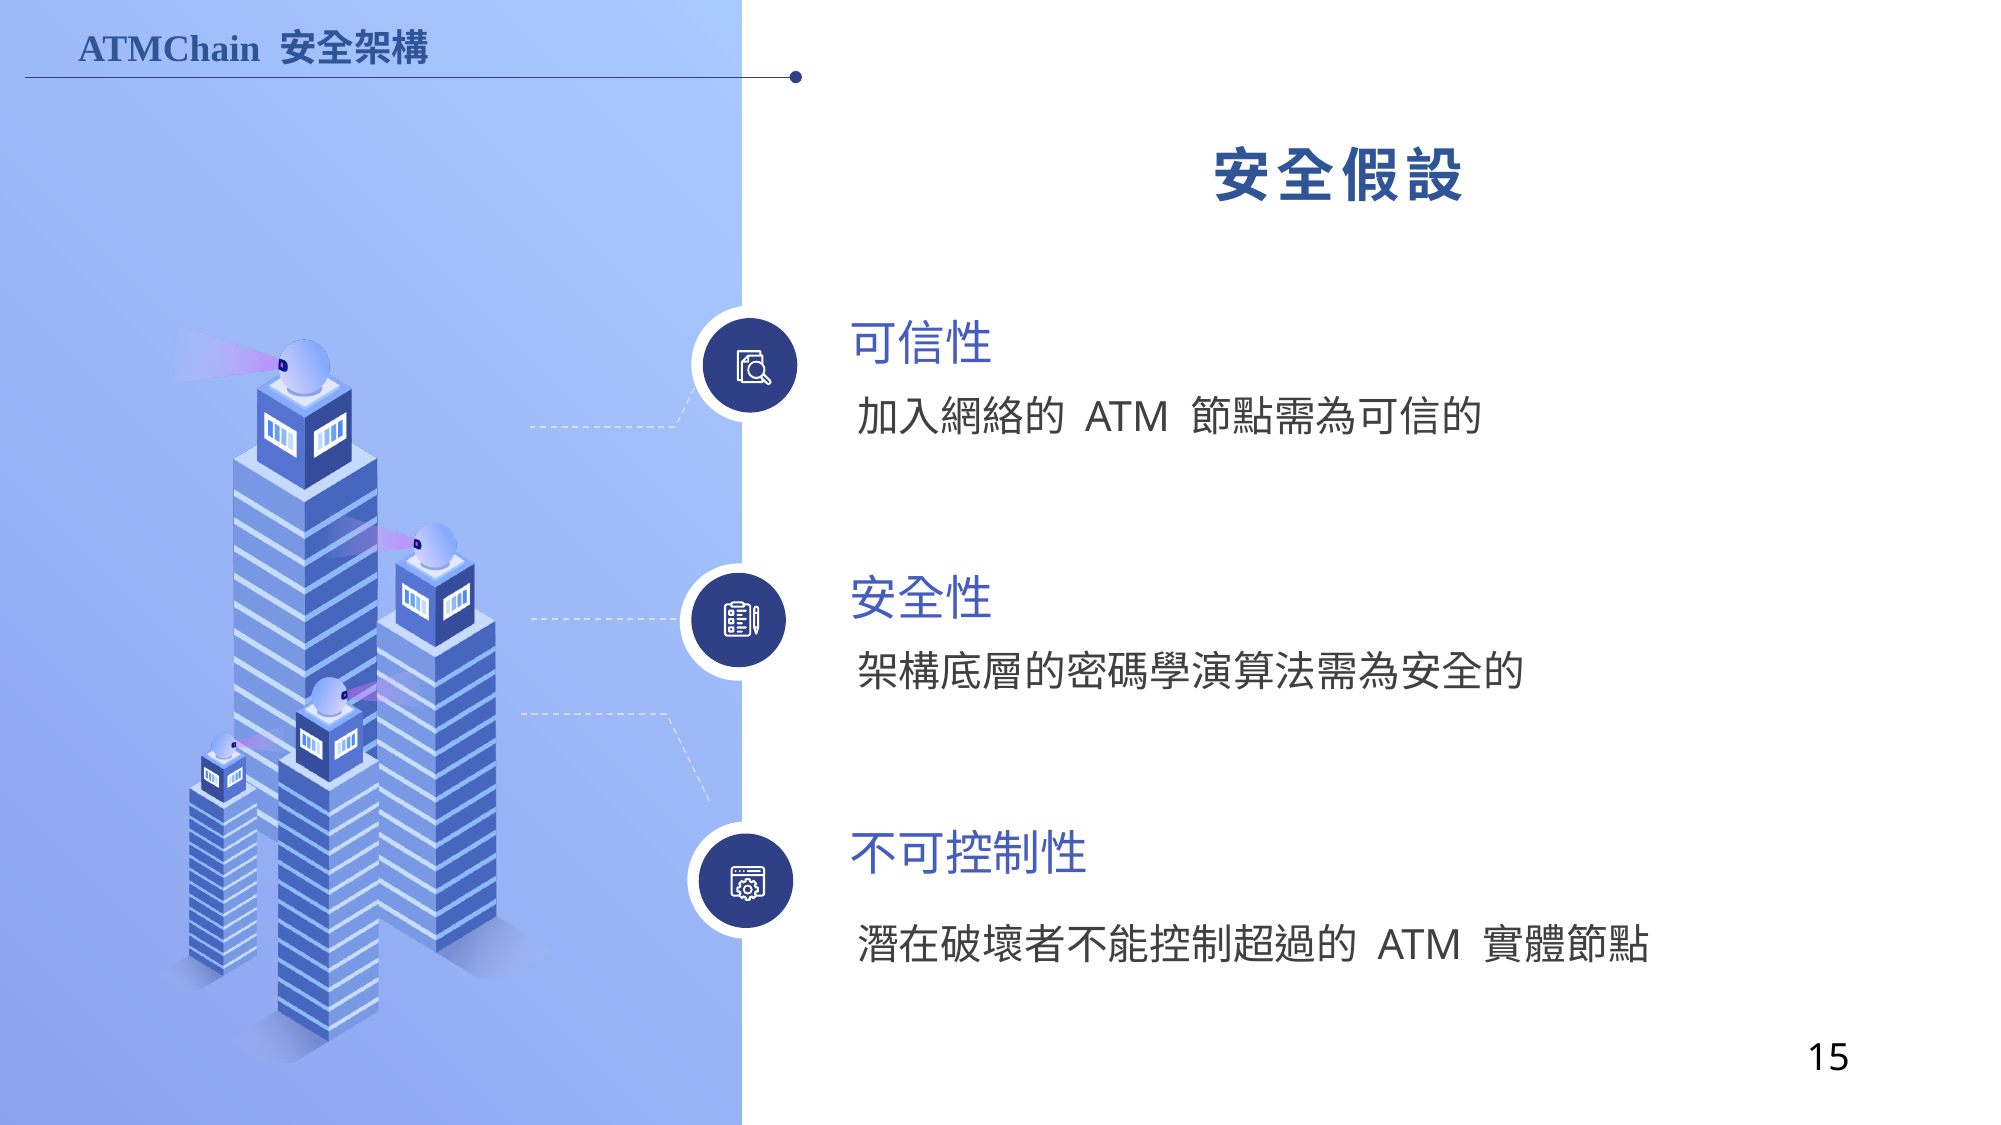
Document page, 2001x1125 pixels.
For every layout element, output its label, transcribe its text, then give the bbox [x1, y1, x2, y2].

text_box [679, 563, 798, 681]
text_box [587, 339, 718, 428]
text_box 安全假設 [1185, 130, 1491, 216]
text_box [587, 713, 710, 801]
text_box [687, 821, 805, 939]
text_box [137, 317, 587, 1063]
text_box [834, 815, 1930, 977]
text_box ATMChain 安全架構 [63, 16, 933, 77]
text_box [691, 305, 809, 423]
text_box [834, 305, 1718, 450]
text_box [0, 0, 743, 1125]
text_box 15 [1792, 1025, 2000, 1092]
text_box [834, 560, 1718, 705]
